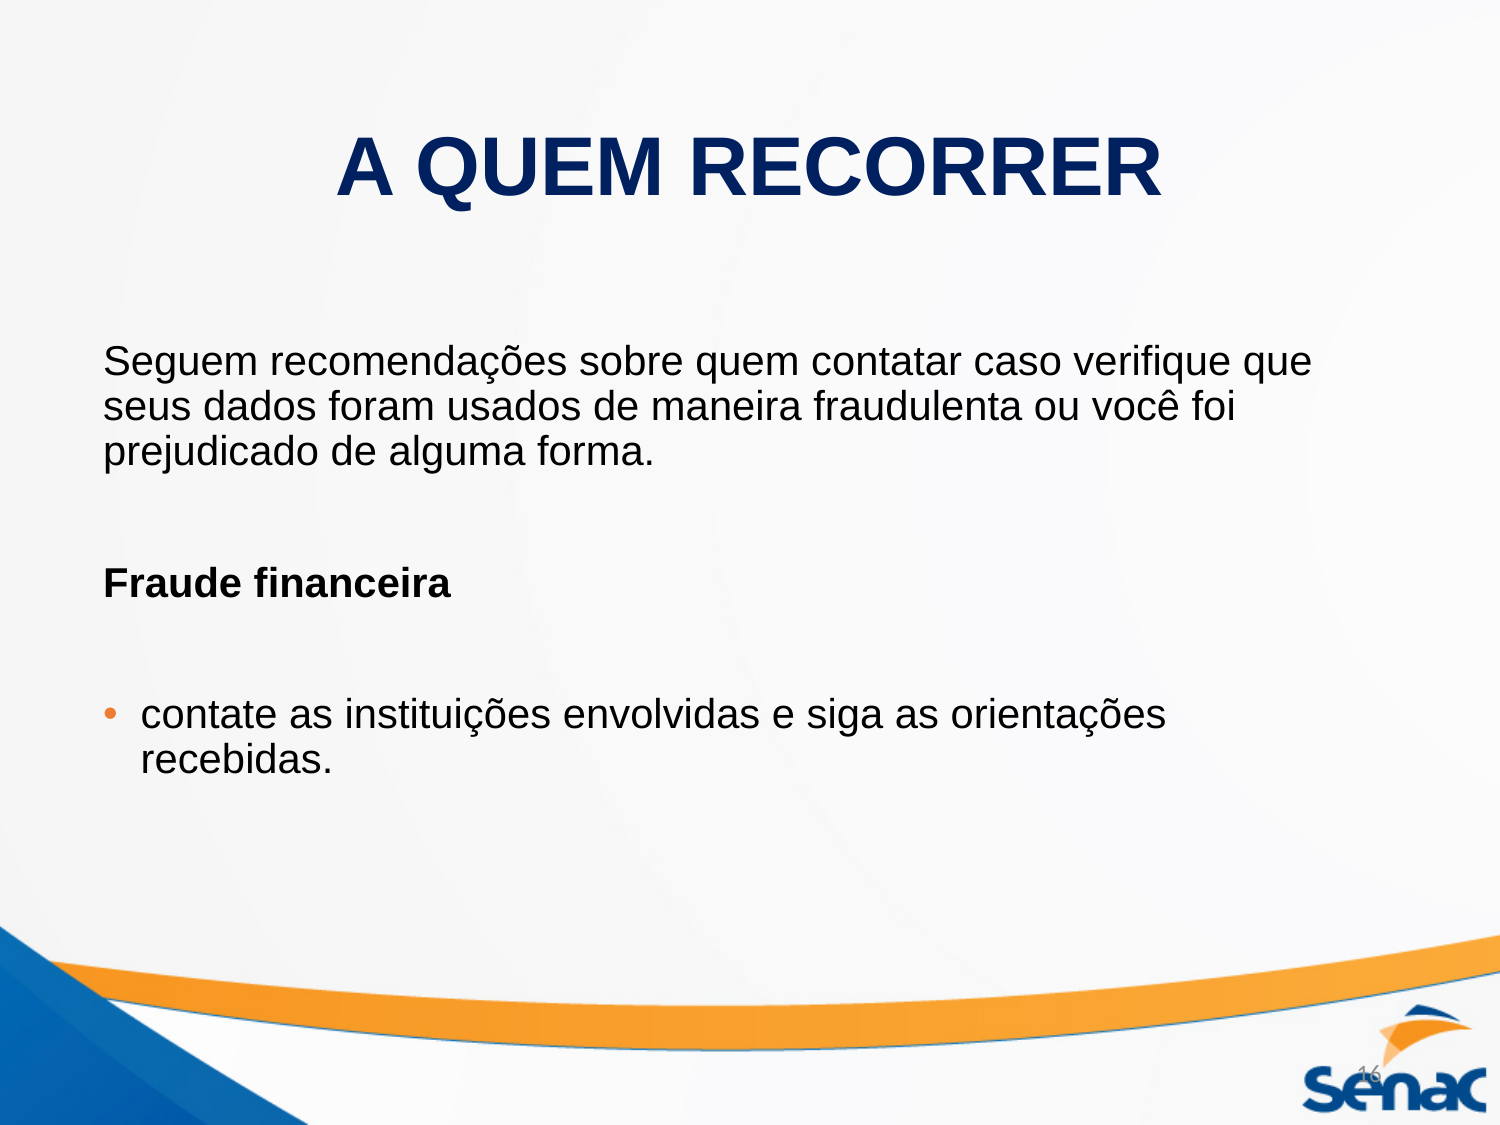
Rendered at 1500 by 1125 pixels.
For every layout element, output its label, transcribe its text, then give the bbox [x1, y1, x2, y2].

text_box Seguem recomendações sobre quem contatar caso verifique que seus dados foram usados de maneira fraudulenta ou você foi prejudicado de alguma forma. Fraude financeira contate as instituições envolvidas e siga as orientações recebidas. [103, 332, 1350, 793]
picture [0, 0, 1500, 1125]
title A QUEM RECORRER [103, 59, 1397, 278]
slide_number 16 [1059, 1042, 1397, 1103]
